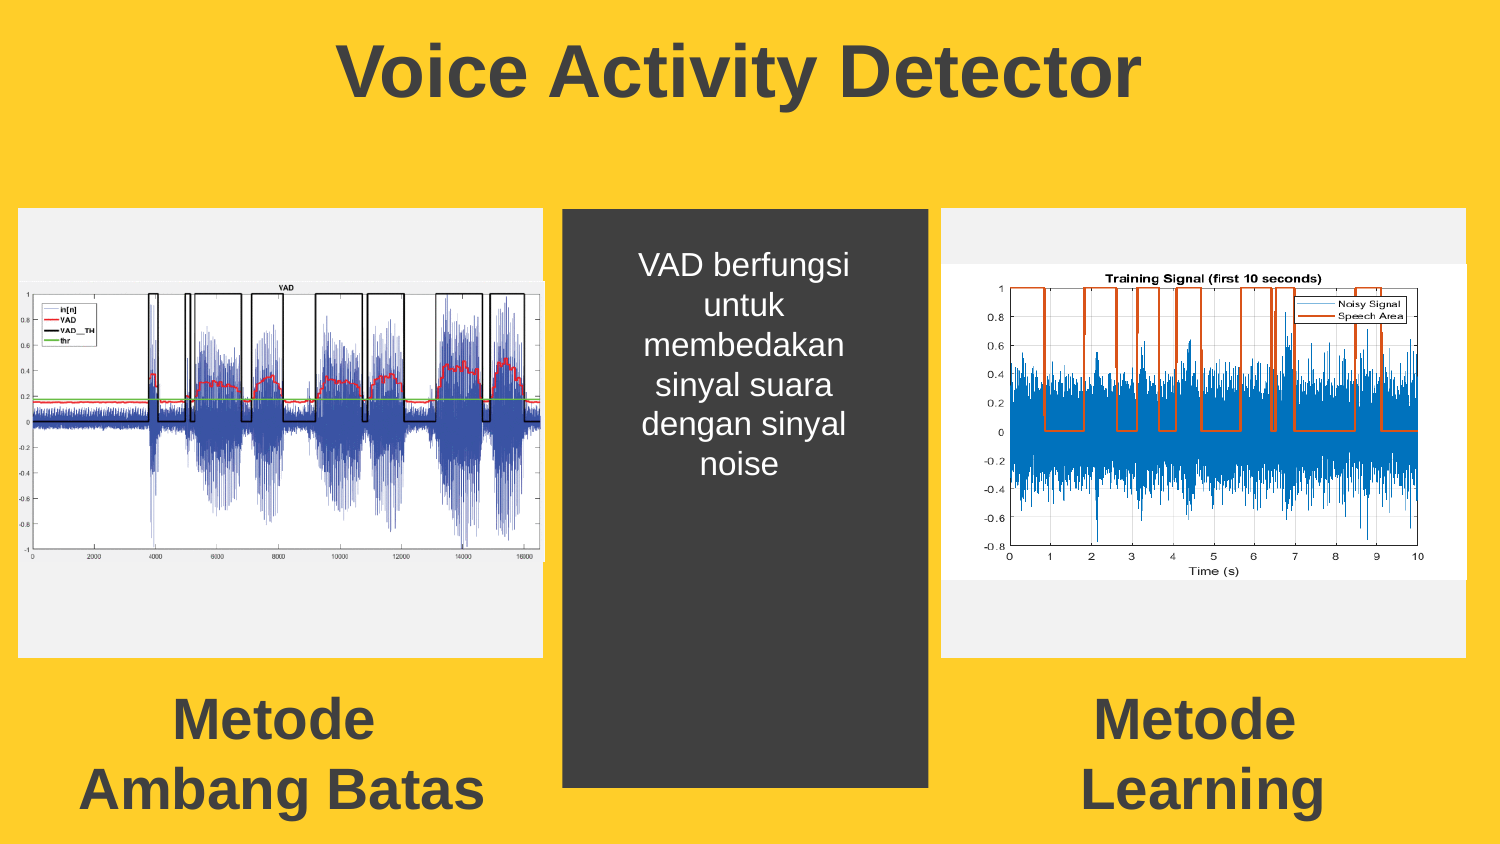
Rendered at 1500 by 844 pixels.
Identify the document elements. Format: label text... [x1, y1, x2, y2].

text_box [108, 799, 117, 808]
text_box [264, 799, 270, 808]
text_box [330, 799, 365, 808]
list Voice Activity Detector [0, 20, 1500, 115]
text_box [1260, 799, 1267, 808]
text_box Metode Learning [878, 703, 1500, 799]
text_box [406, 799, 419, 809]
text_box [1119, 799, 1143, 809]
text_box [1280, 799, 1286, 808]
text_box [1185, 799, 1192, 808]
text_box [176, 799, 203, 809]
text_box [205, 699, 216, 703]
picture [17, 207, 545, 659]
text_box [1126, 699, 1137, 703]
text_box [422, 799, 452, 809]
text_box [1228, 799, 1234, 808]
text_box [332, 697, 339, 703]
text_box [1084, 799, 1113, 808]
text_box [81, 799, 90, 808]
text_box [244, 799, 251, 808]
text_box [1150, 799, 1180, 809]
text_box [370, 799, 400, 809]
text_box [456, 799, 482, 809]
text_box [209, 799, 239, 809]
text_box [176, 699, 188, 703]
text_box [1253, 697, 1260, 703]
text_box Metode Ambang Batas [0, 703, 607, 799]
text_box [1097, 699, 1109, 703]
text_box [1208, 799, 1215, 808]
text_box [143, 799, 150, 808]
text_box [1294, 799, 1321, 821]
picture [940, 207, 1467, 659]
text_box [161, 799, 168, 808]
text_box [1243, 799, 1250, 808]
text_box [279, 799, 306, 821]
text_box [125, 799, 132, 808]
text_box VAD berfungsi untuk membedakan sinyal suara dengan sinyal noise [584, 235, 904, 490]
